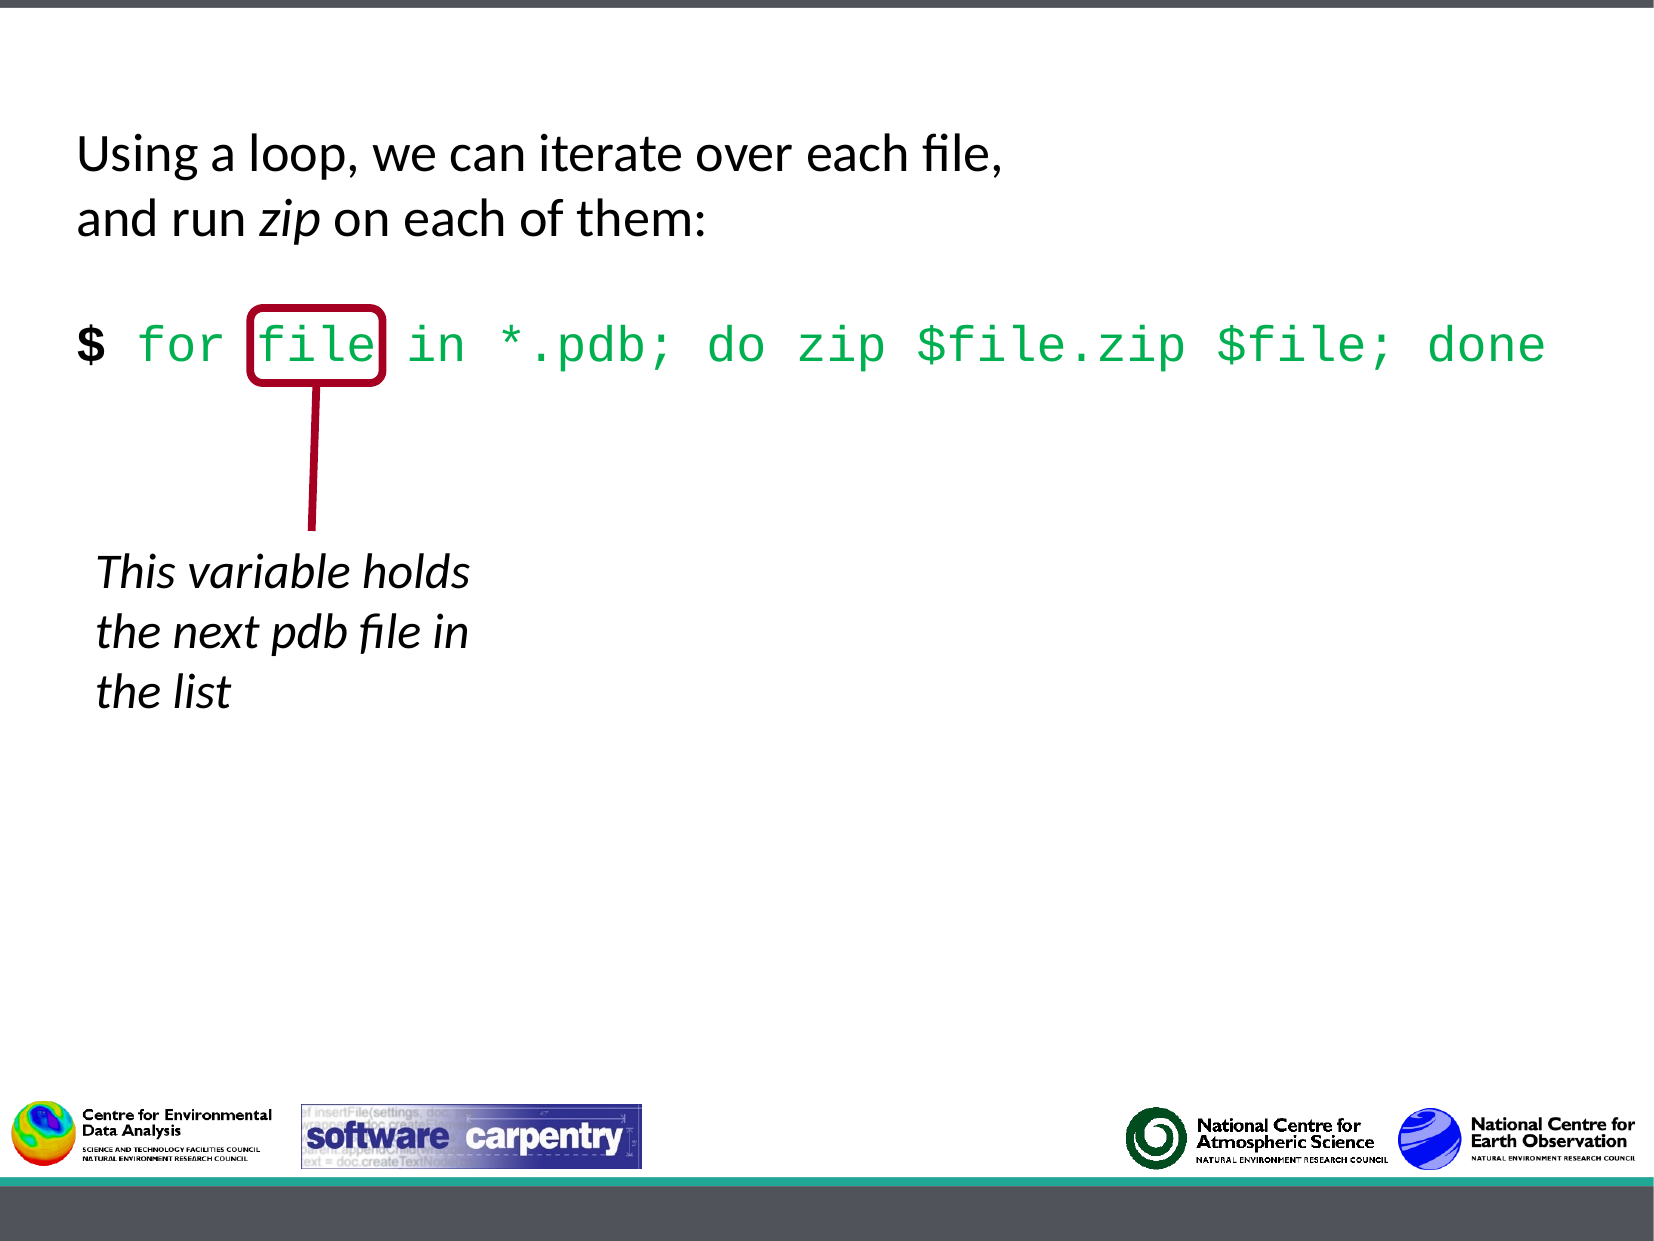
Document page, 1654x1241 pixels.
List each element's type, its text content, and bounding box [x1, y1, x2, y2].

text_box Using a loop, we can iterate over each file, and run zip on each of them: $ for file in *.pdb; do zip $file.zip $file; done [61, 109, 1593, 380]
picture [0, 0, 1654, 1241]
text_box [80, 308, 544, 728]
